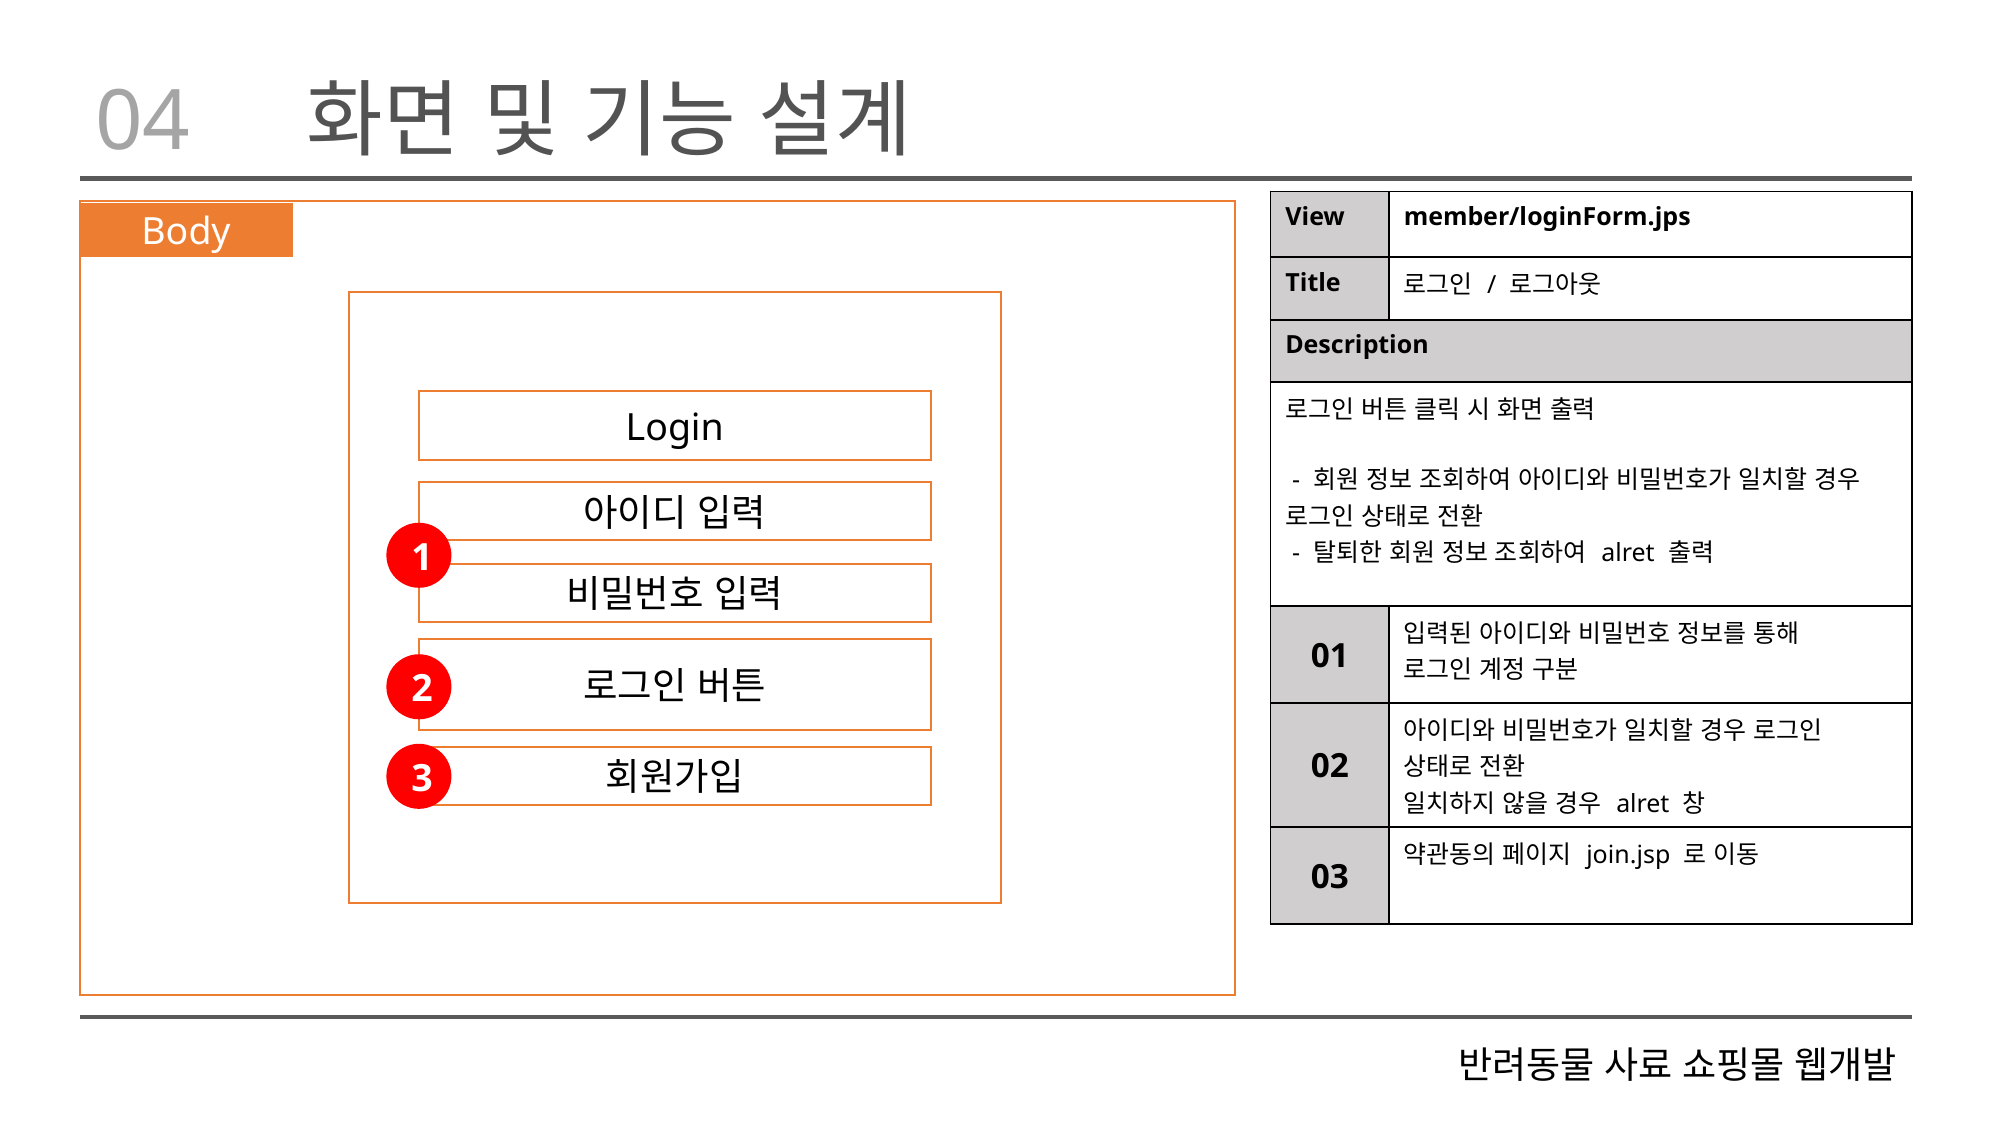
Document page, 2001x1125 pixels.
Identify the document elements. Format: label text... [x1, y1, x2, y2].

text_box Body [79, 203, 293, 257]
text_box 1 [386, 522, 452, 588]
table_cell 입력된 아이디와 비밀번호 정보를 통해 로그인 계정 구분 [1390, 607, 1911, 702]
text_box 2 [386, 654, 452, 720]
text_box 3 [386, 743, 452, 809]
table_cell 약관동의 페이지 join.jsp 로 이동 [1390, 828, 1911, 923]
text_box 04 [80, 70, 206, 170]
table_cell Description [1271, 321, 1911, 381]
table_cell Title [1271, 258, 1388, 319]
text_box 반려동물 사료 쇼핑몰 웹개발 [1160, 1039, 1912, 1095]
table_cell 03 [1271, 828, 1388, 923]
text_box [348, 291, 1002, 904]
table_cell 01 [1271, 607, 1388, 702]
table_header member/loginForm.jps [1390, 192, 1911, 256]
text_box [79, 200, 1236, 996]
table_cell 02 [1271, 704, 1388, 826]
table_cell 로그인 버튼 클릭 시 화면 출력 - 회원 정보 조회하여 아이디와 비밀번호가 일치할 경우 로그인 상태로 전환 - 탈퇴한 회원 정보 조회하여 alret 출력 [1271, 383, 1911, 605]
table_cell 로그인 / 로그아웃 [1390, 258, 1911, 319]
text_box 화면 및 기능 설계 [291, 70, 1912, 170]
table_header View [1271, 192, 1388, 256]
table_cell 아이디와 비밀번호가 일치할 경우 로그인 상태로 전환 일치하지 않을 경우 alret 창 [1390, 704, 1911, 826]
